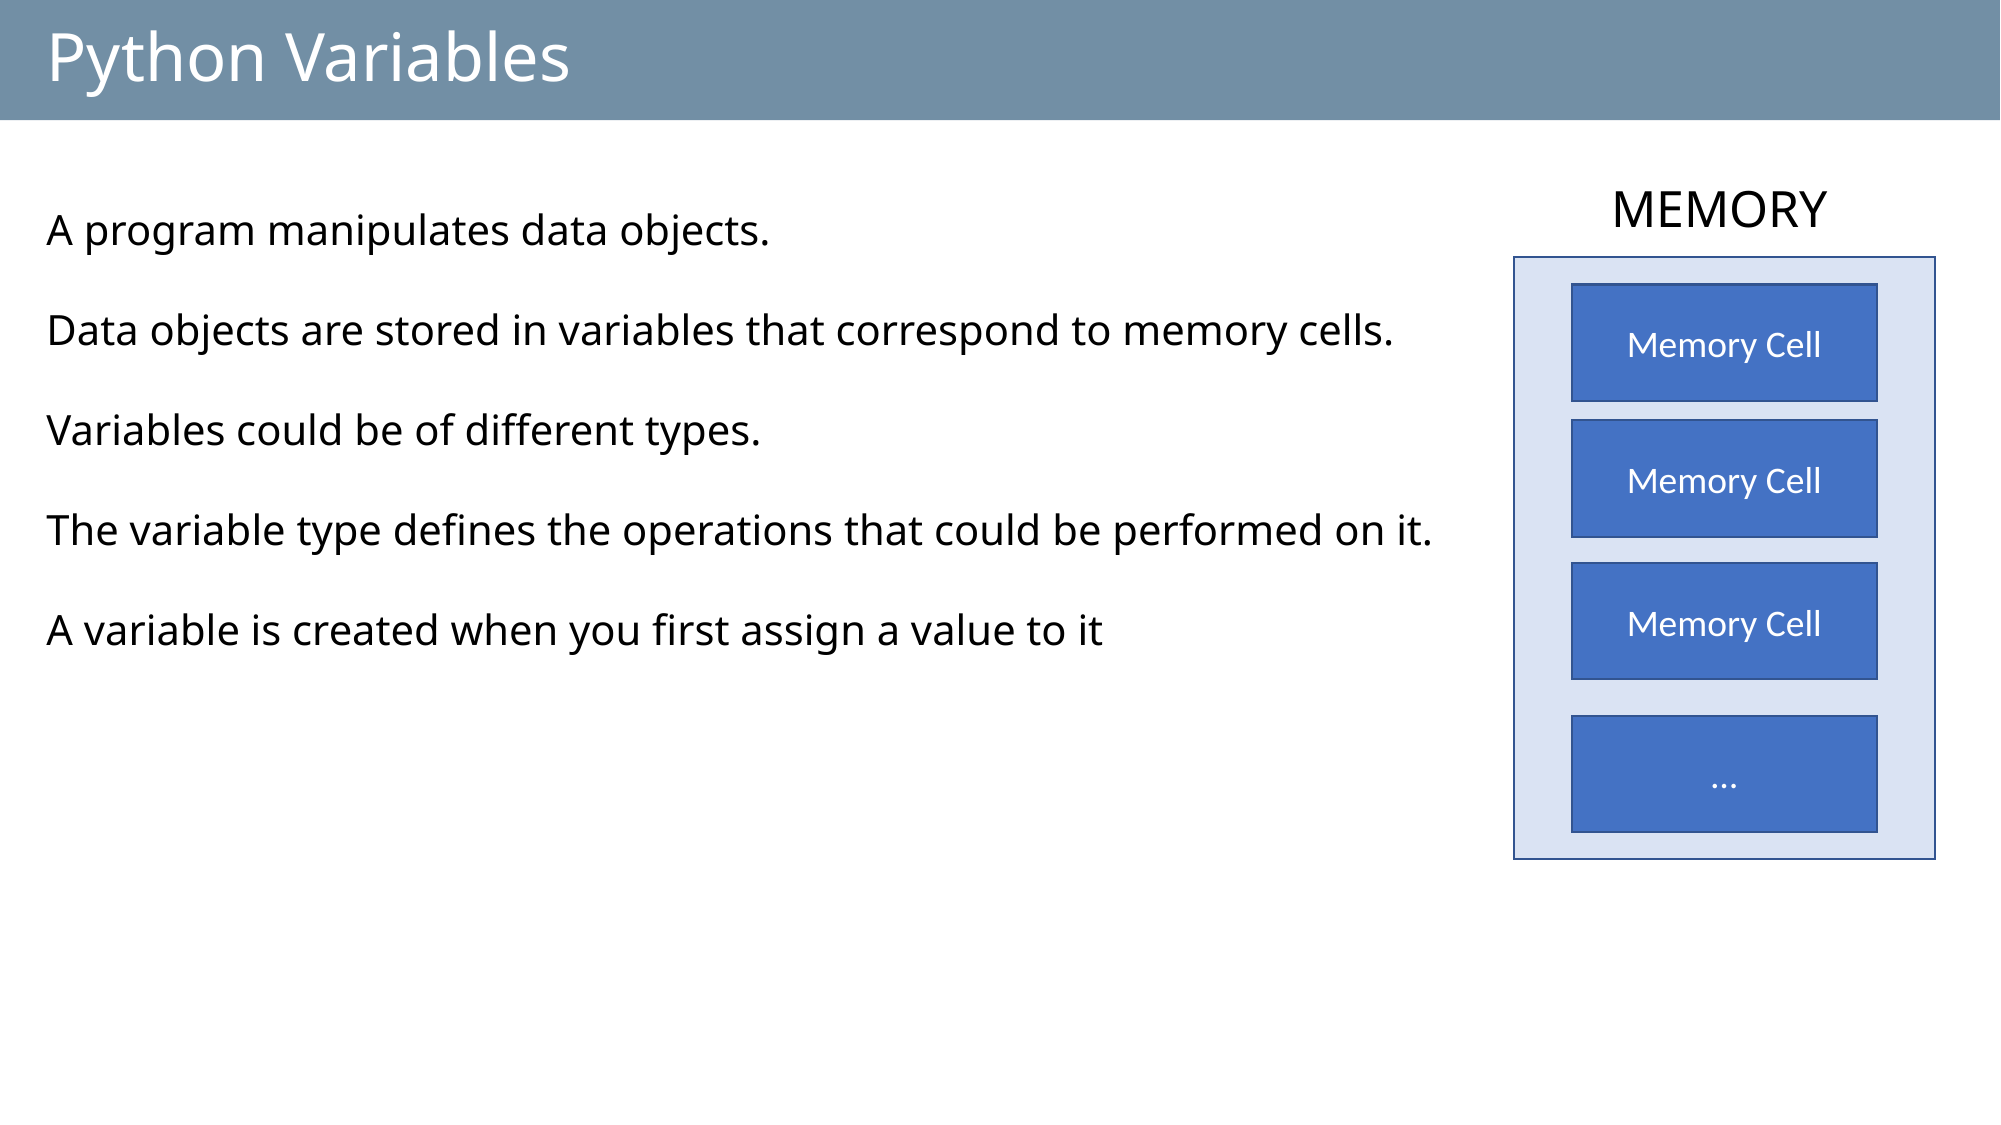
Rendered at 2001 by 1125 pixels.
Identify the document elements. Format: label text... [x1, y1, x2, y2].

title Python Variables [31, 9, 1843, 111]
text_box Memory Cell [1571, 419, 1878, 538]
text_box … [1571, 715, 1878, 833]
text_box A program manipulates data objects. Data objects are stored in variables that correspond to memory cells. Variables could be of different types. The variable type defines the operations that could be performed on it. A variable is created when you first assign a value to it [31, 146, 1449, 752]
text_box MEMORY [1596, 169, 1843, 245]
text_box [1513, 256, 1936, 860]
text_box Memory Cell [1571, 562, 1878, 680]
text_box Memory Cell [1571, 283, 1878, 402]
